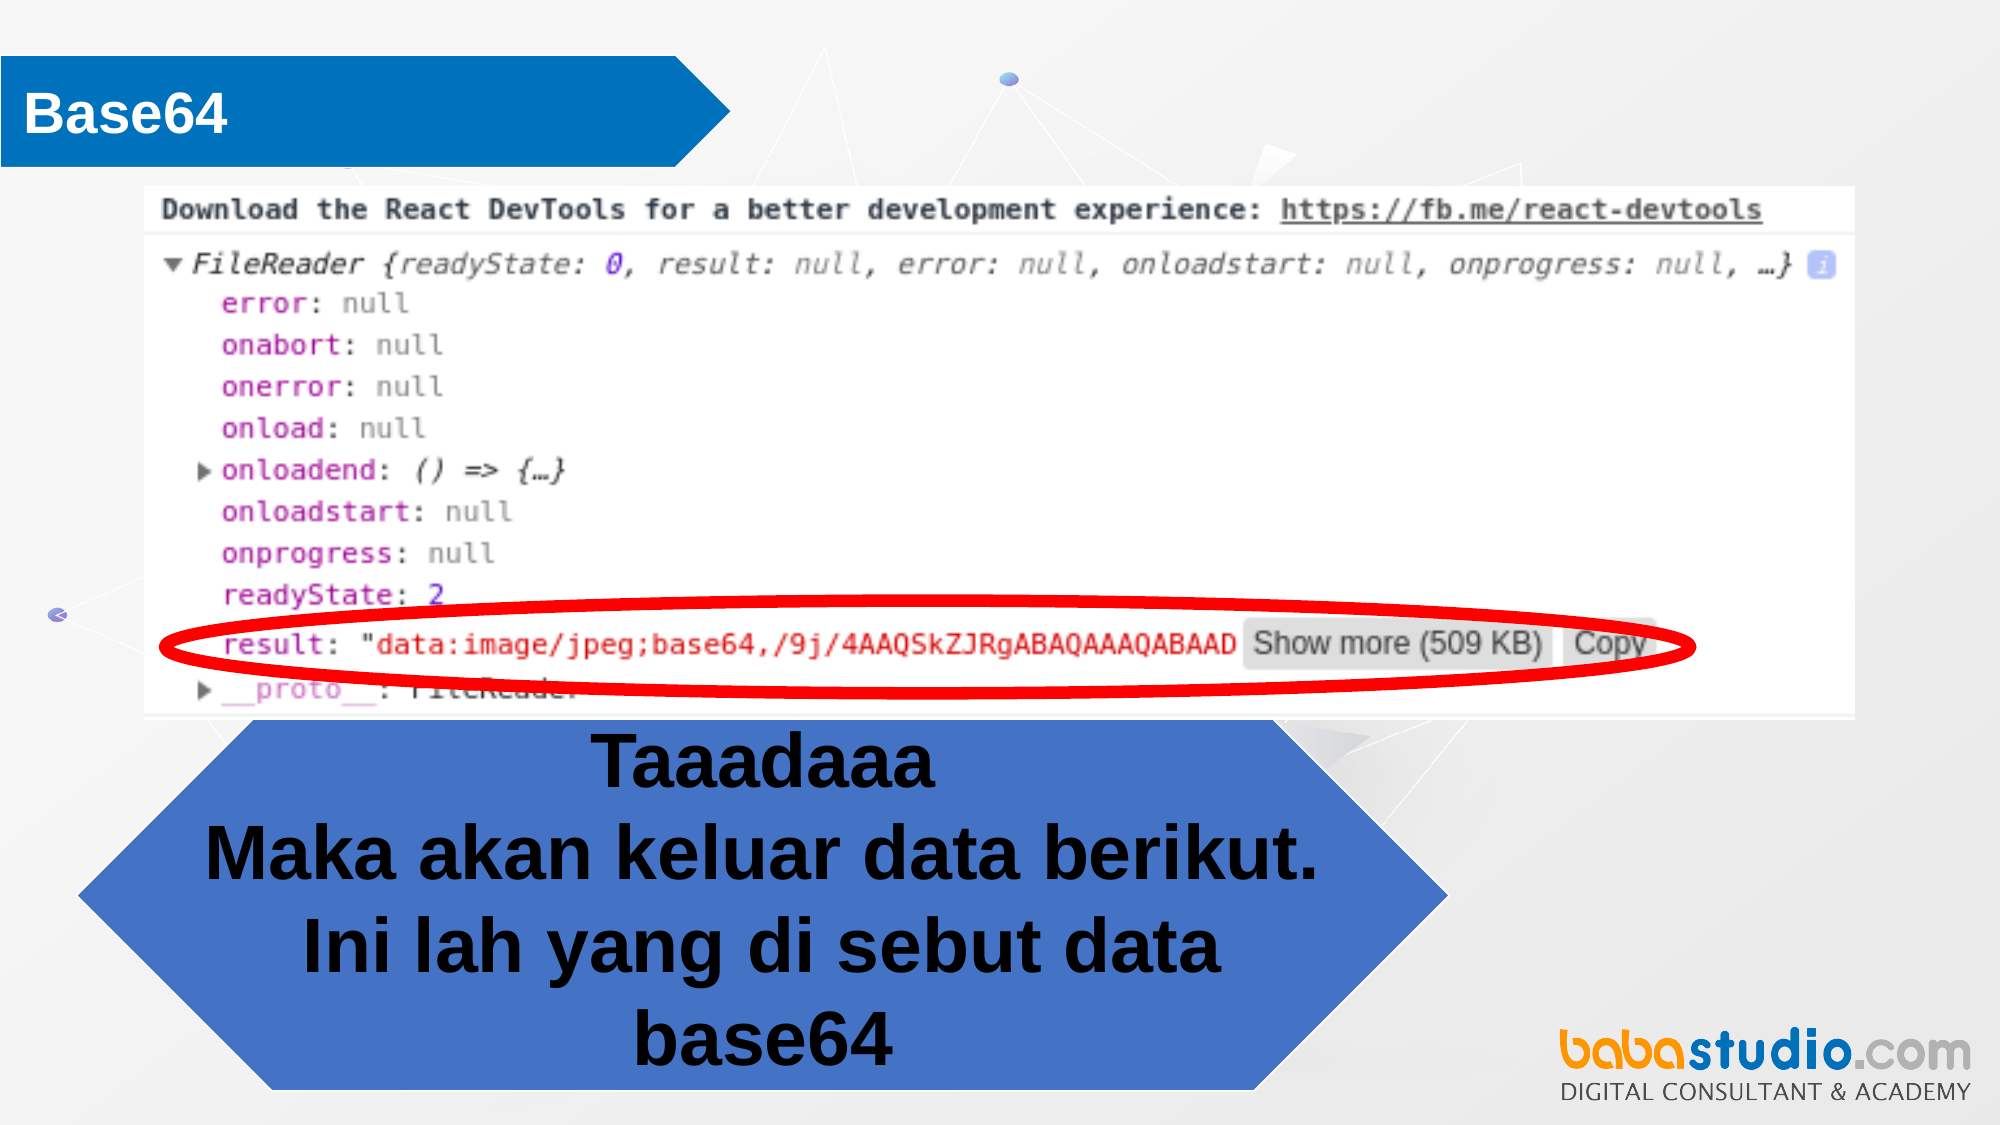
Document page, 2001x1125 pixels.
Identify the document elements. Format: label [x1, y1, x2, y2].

text_box [0, 0, 2000, 1125]
text_box [0, 54, 732, 225]
picture [144, 186, 1856, 720]
